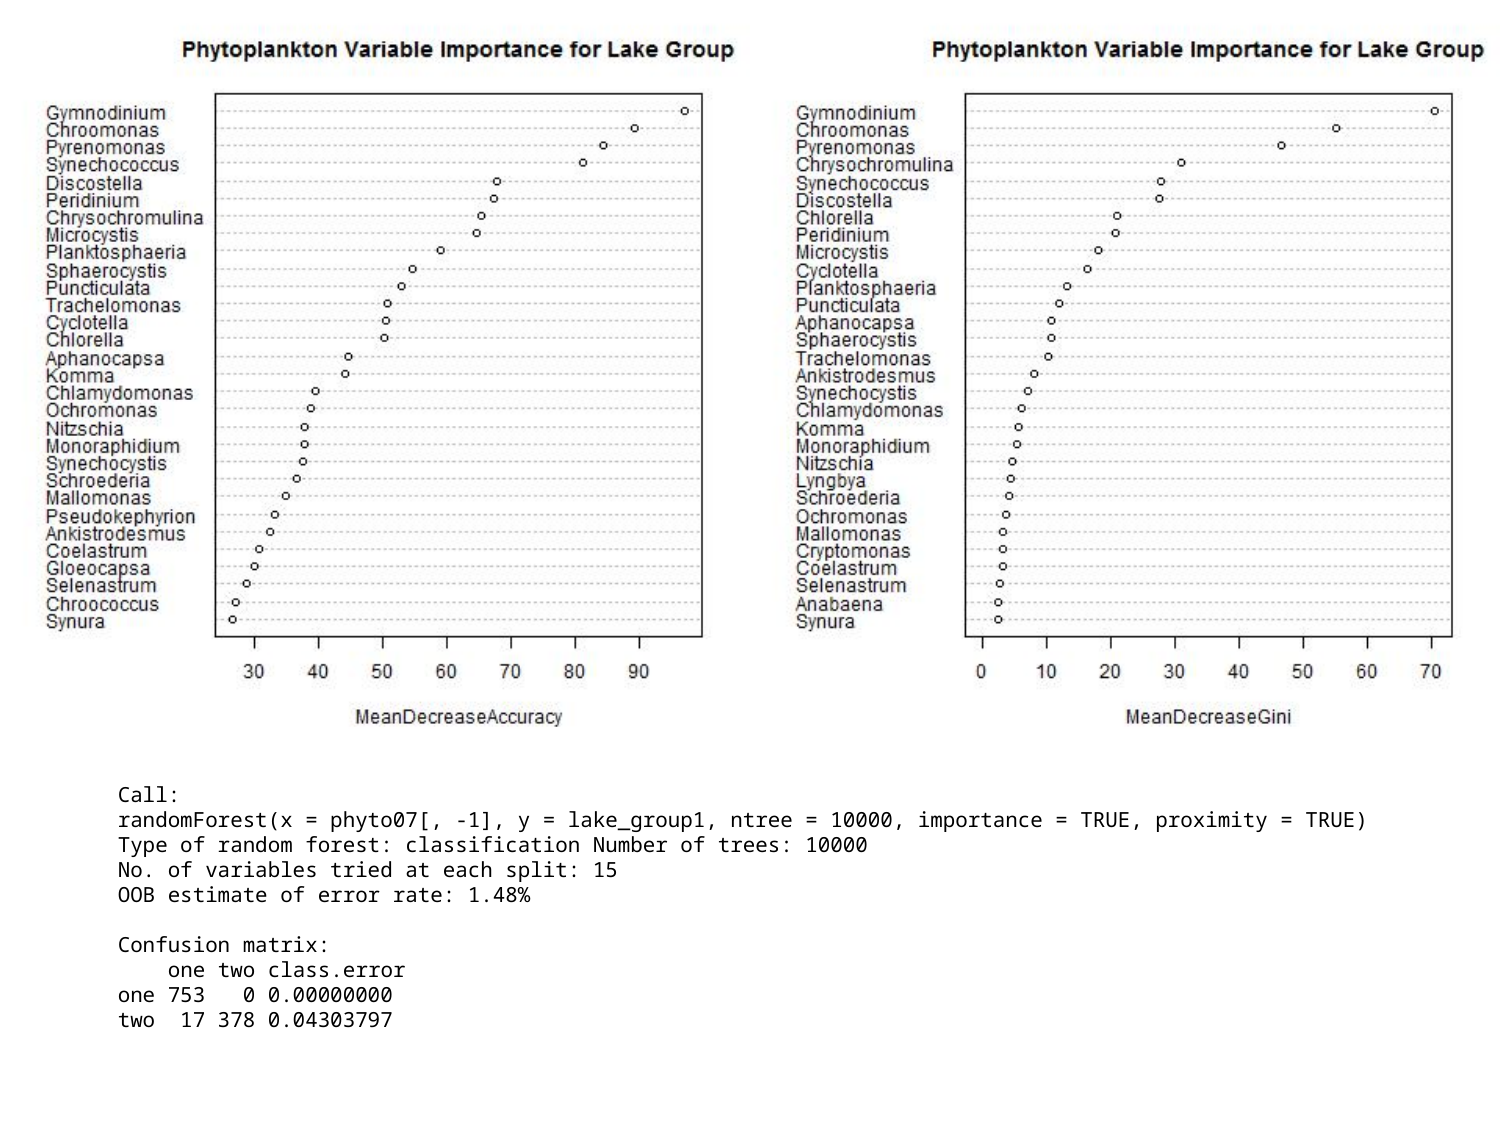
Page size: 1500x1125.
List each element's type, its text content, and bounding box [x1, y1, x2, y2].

picture [0, 1, 1500, 752]
text_box Call: randomForest(x = phyto07[, -1], y = lake_group1, ntree = 10000, importance = TRUE, proximity = TRUE) Type of random forest: classification Number of trees: 10000 No. of variables tried at each split: 15 OOB estimate of error rate: 1.48% Confusion matrix: one two class.error one 753 0 0.00000000 two 17 378 0.04303797 [117, 782, 1381, 1032]
